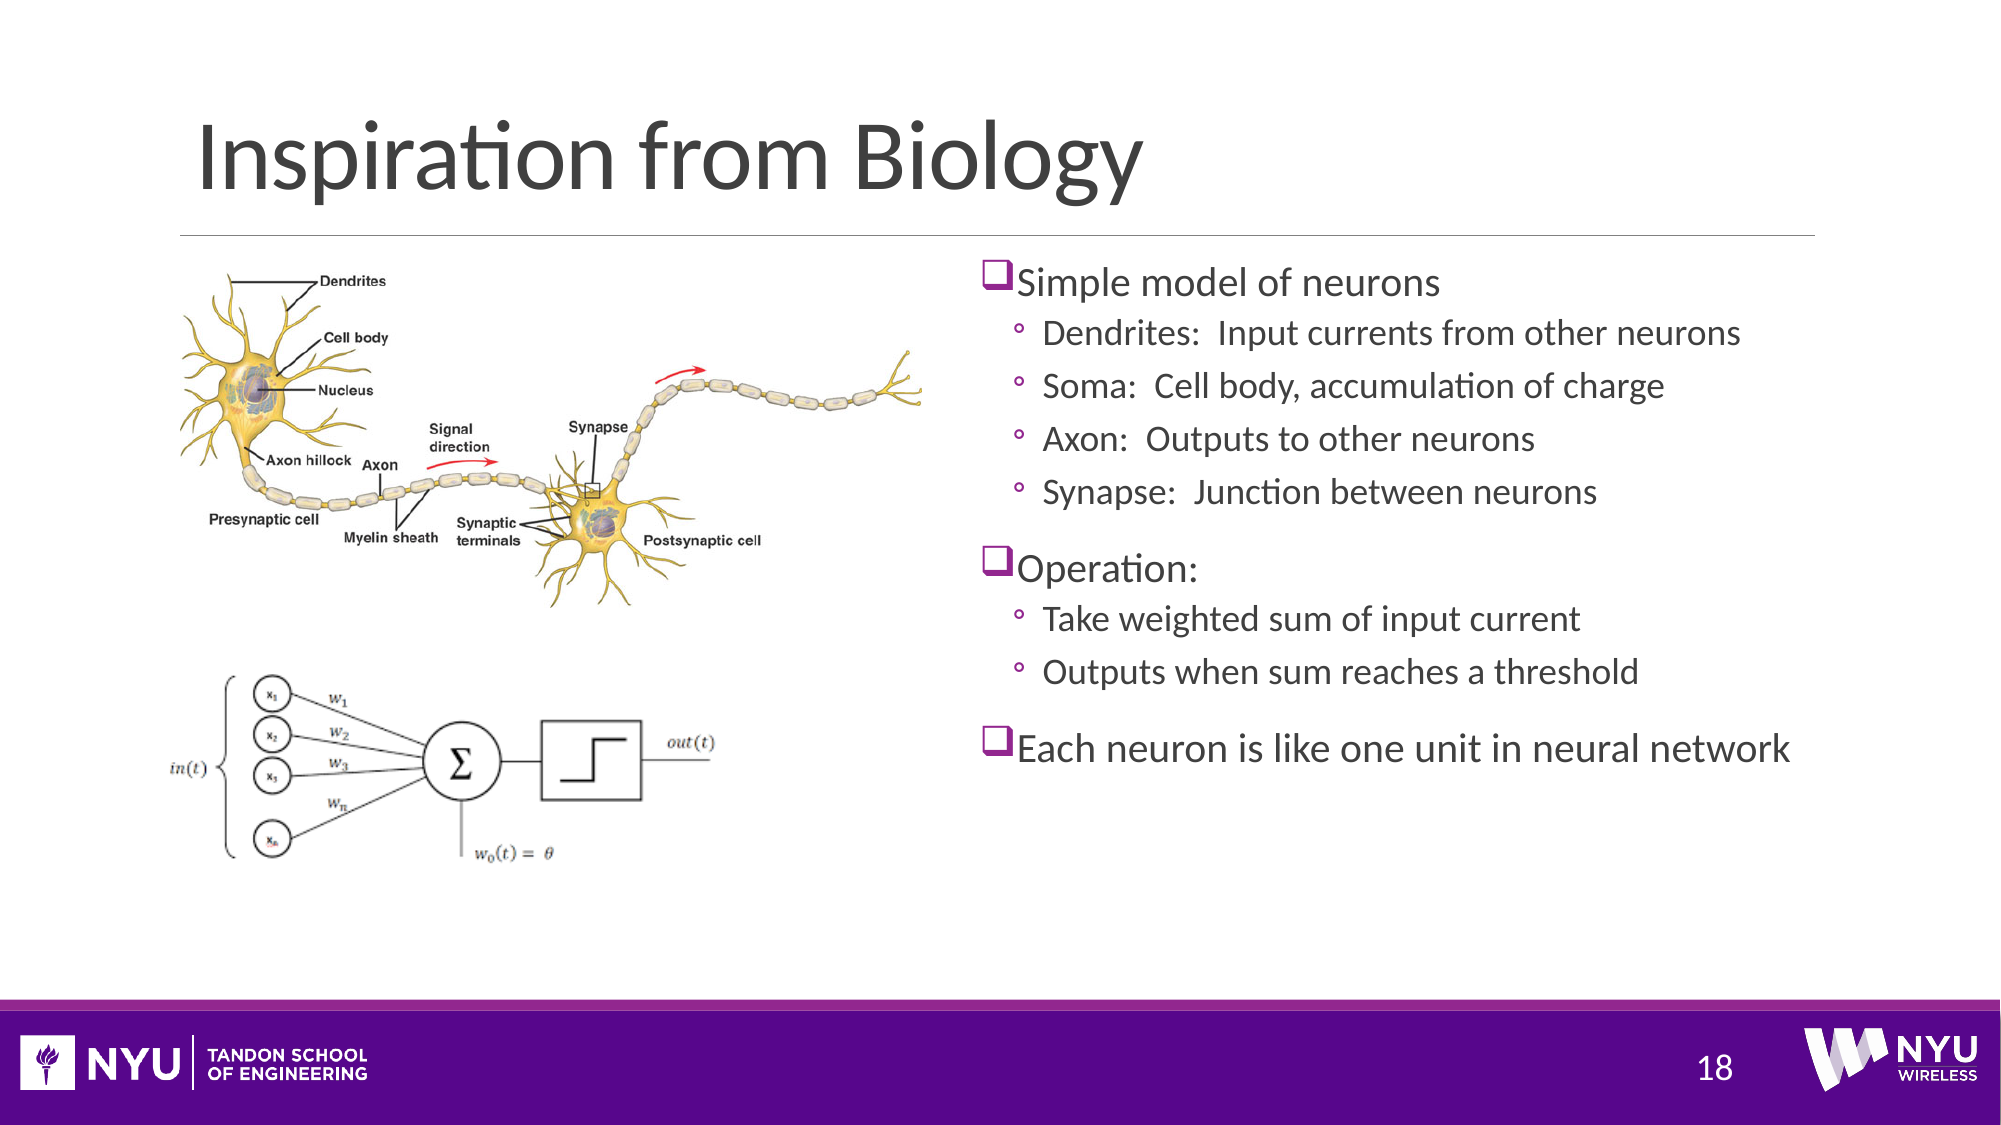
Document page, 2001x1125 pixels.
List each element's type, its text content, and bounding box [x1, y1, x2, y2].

picture [157, 662, 731, 879]
title Inspiration from Biology [180, 47, 1830, 218]
slide_number 18 [1533, 1035, 1749, 1096]
picture [179, 272, 923, 609]
list Simple model of neurons Dendrites: Input currents from other neurons Soma: Cell body, accumulation of charge Axon: Outputs to other neurons Synapse: Junction between neurons Operation: Take weighted sum of input current Outputs when sum reaches a threshold Each neuron is like one unit in neural network [979, 252, 1830, 963]
